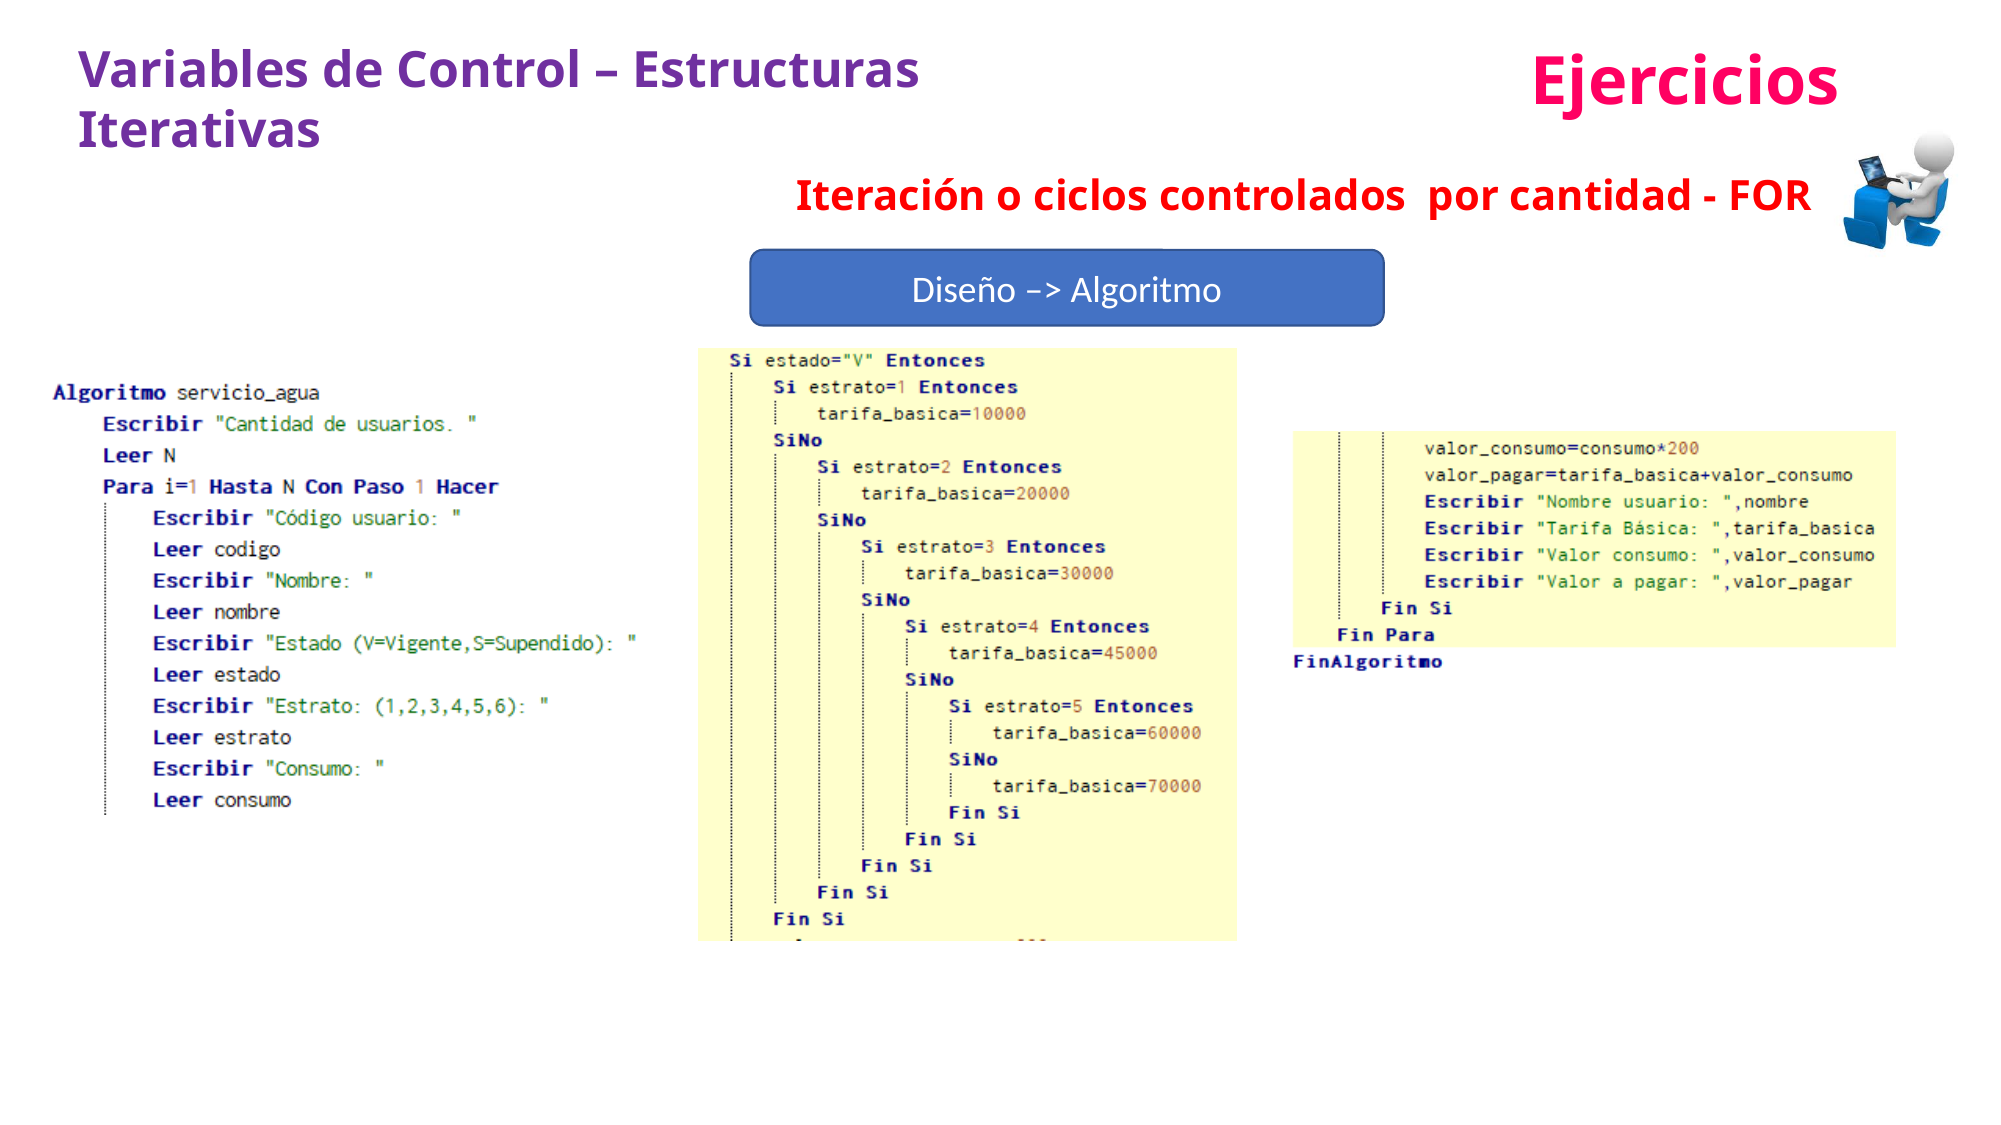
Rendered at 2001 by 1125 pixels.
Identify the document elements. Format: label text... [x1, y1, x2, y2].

picture [42, 378, 681, 815]
picture [1823, 122, 1969, 267]
text_box Variables de Control – Estructuras Iterativas [63, 30, 1175, 166]
text_box Diseño –> Algoritmo [749, 248, 1385, 327]
text_box Ejercicios [1515, 30, 2000, 126]
text_box Iteración o ciclos controlados por cantidad - FOR [781, 161, 1823, 227]
picture [698, 348, 1237, 941]
picture [1287, 431, 1896, 693]
